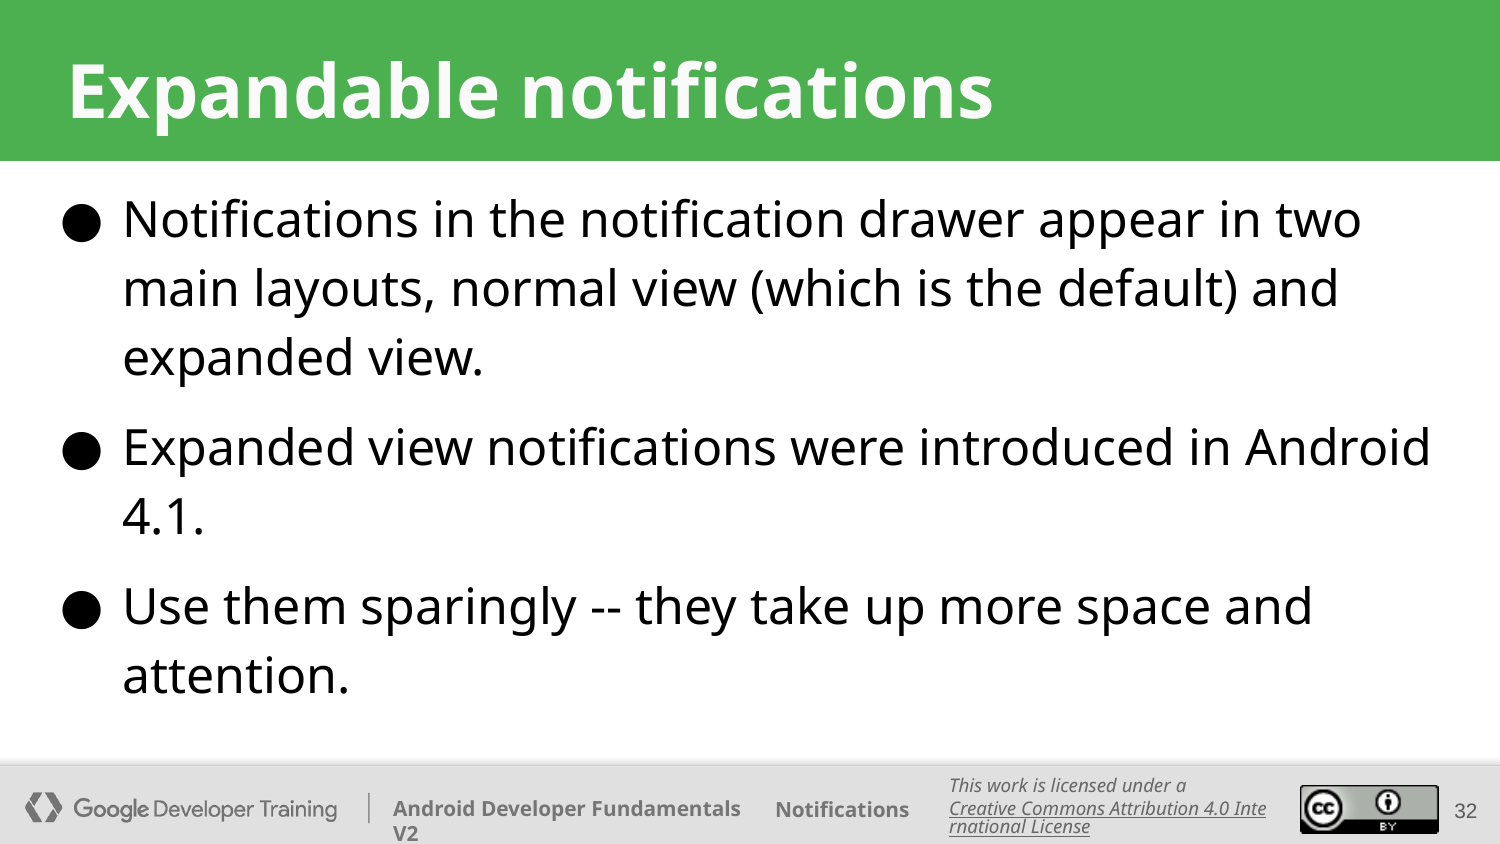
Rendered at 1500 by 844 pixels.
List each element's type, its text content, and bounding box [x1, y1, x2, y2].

slide_number ‹#› [1402, 777, 1493, 842]
picture [0, 161, 1500, 844]
title Expandable notifications [51, 28, 1449, 122]
list Notifications in the notification drawer appear in two main layouts, normal view (which is the default) and expanded view. Expanded view notifications were introduced in Android 4.1. Use them sparingly -- they take up more space and attention. [32, 163, 1449, 643]
